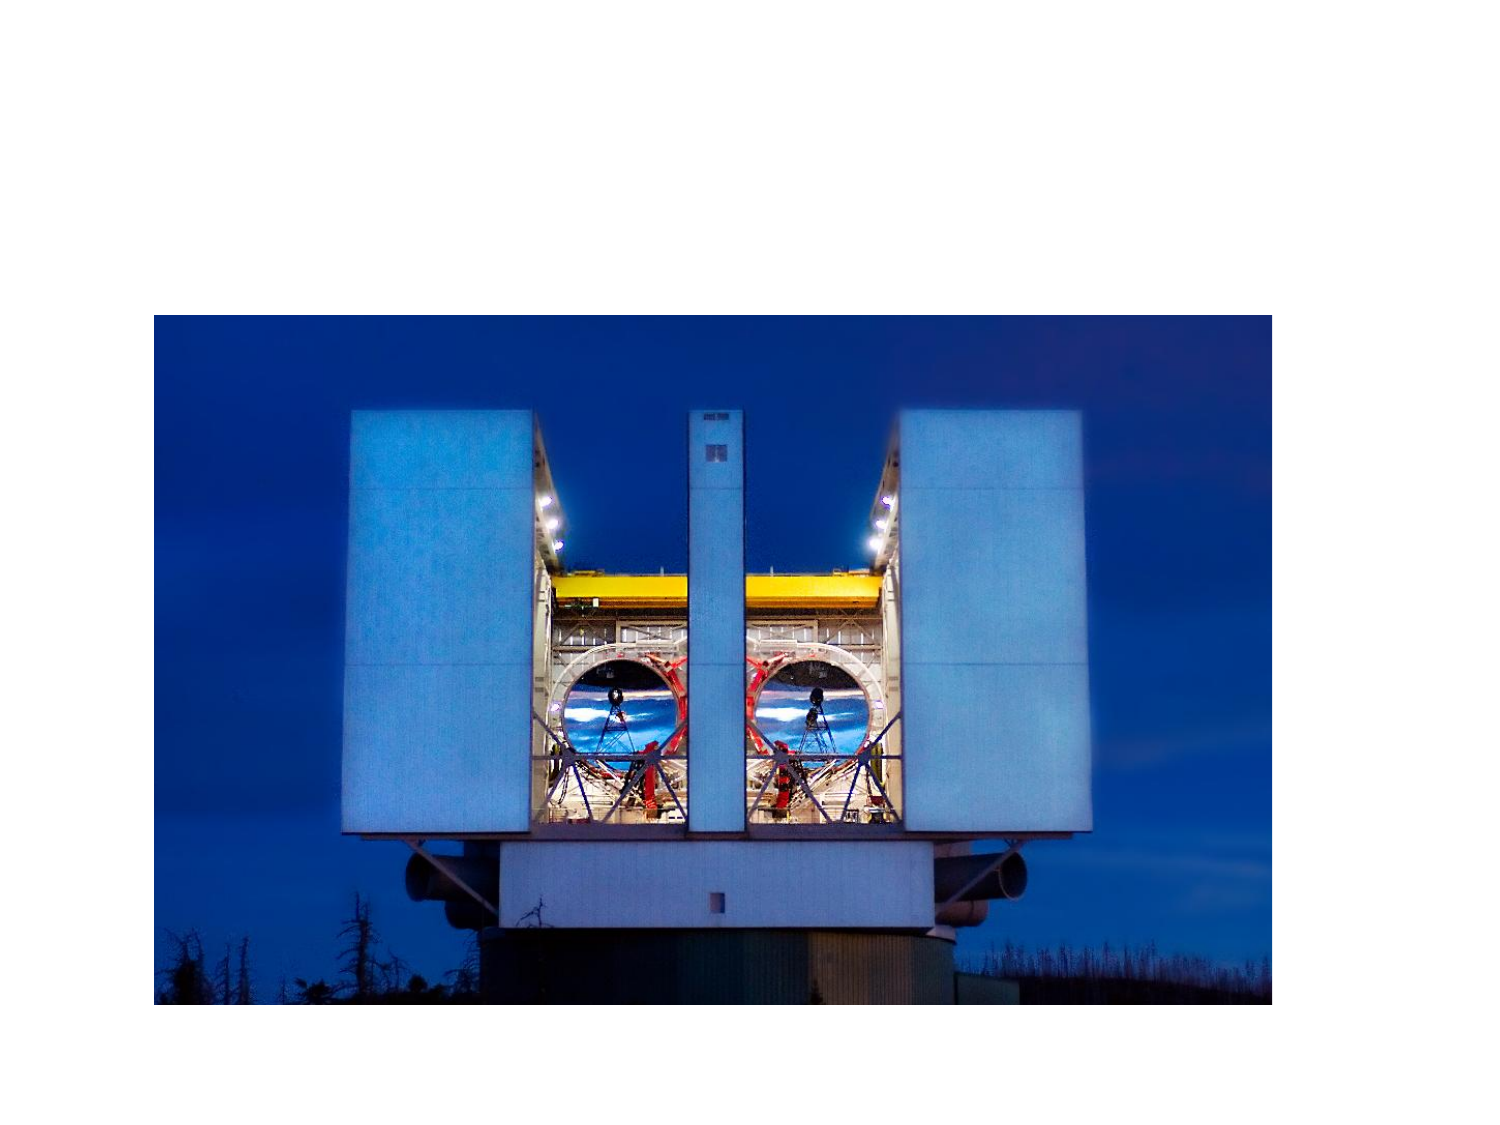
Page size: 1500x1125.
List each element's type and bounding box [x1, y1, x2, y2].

list [153, 314, 1273, 1006]
